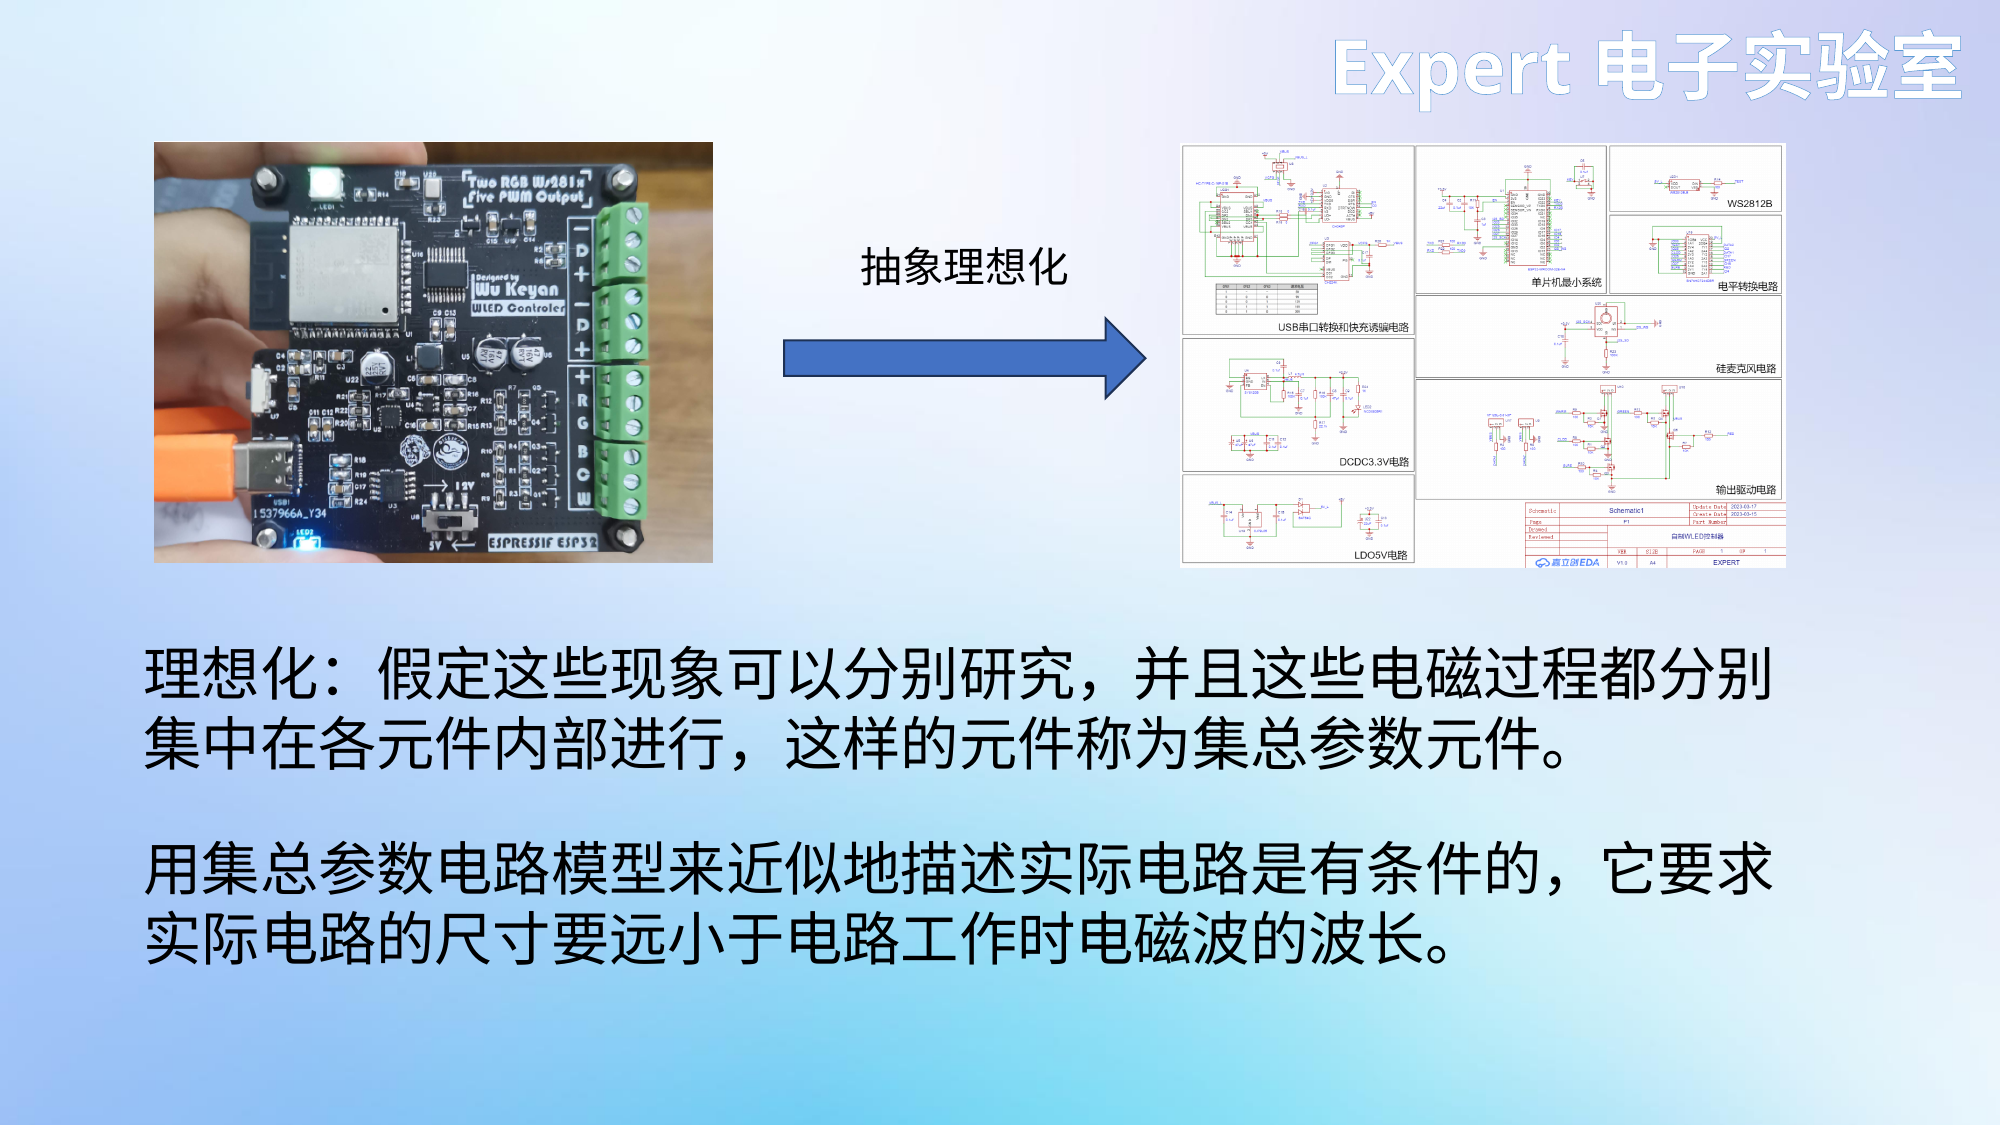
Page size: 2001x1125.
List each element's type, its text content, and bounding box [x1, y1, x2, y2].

text_box 抽象理想化 [845, 233, 1085, 299]
text_box 理想化：假定这些现象可以分别研究，并且这些电磁过程都分别集中在各元件内部进行，这样的元件称为集总参数元件。 [128, 629, 1801, 785]
text_box [783, 315, 1147, 401]
text_box 用集总参数电路模型来近似地描述实际电路是有条件的，它要求实际电路的尺寸要远小于电路工作时电磁波的波长。 [128, 824, 1835, 980]
picture [0, 0, 2000, 1125]
